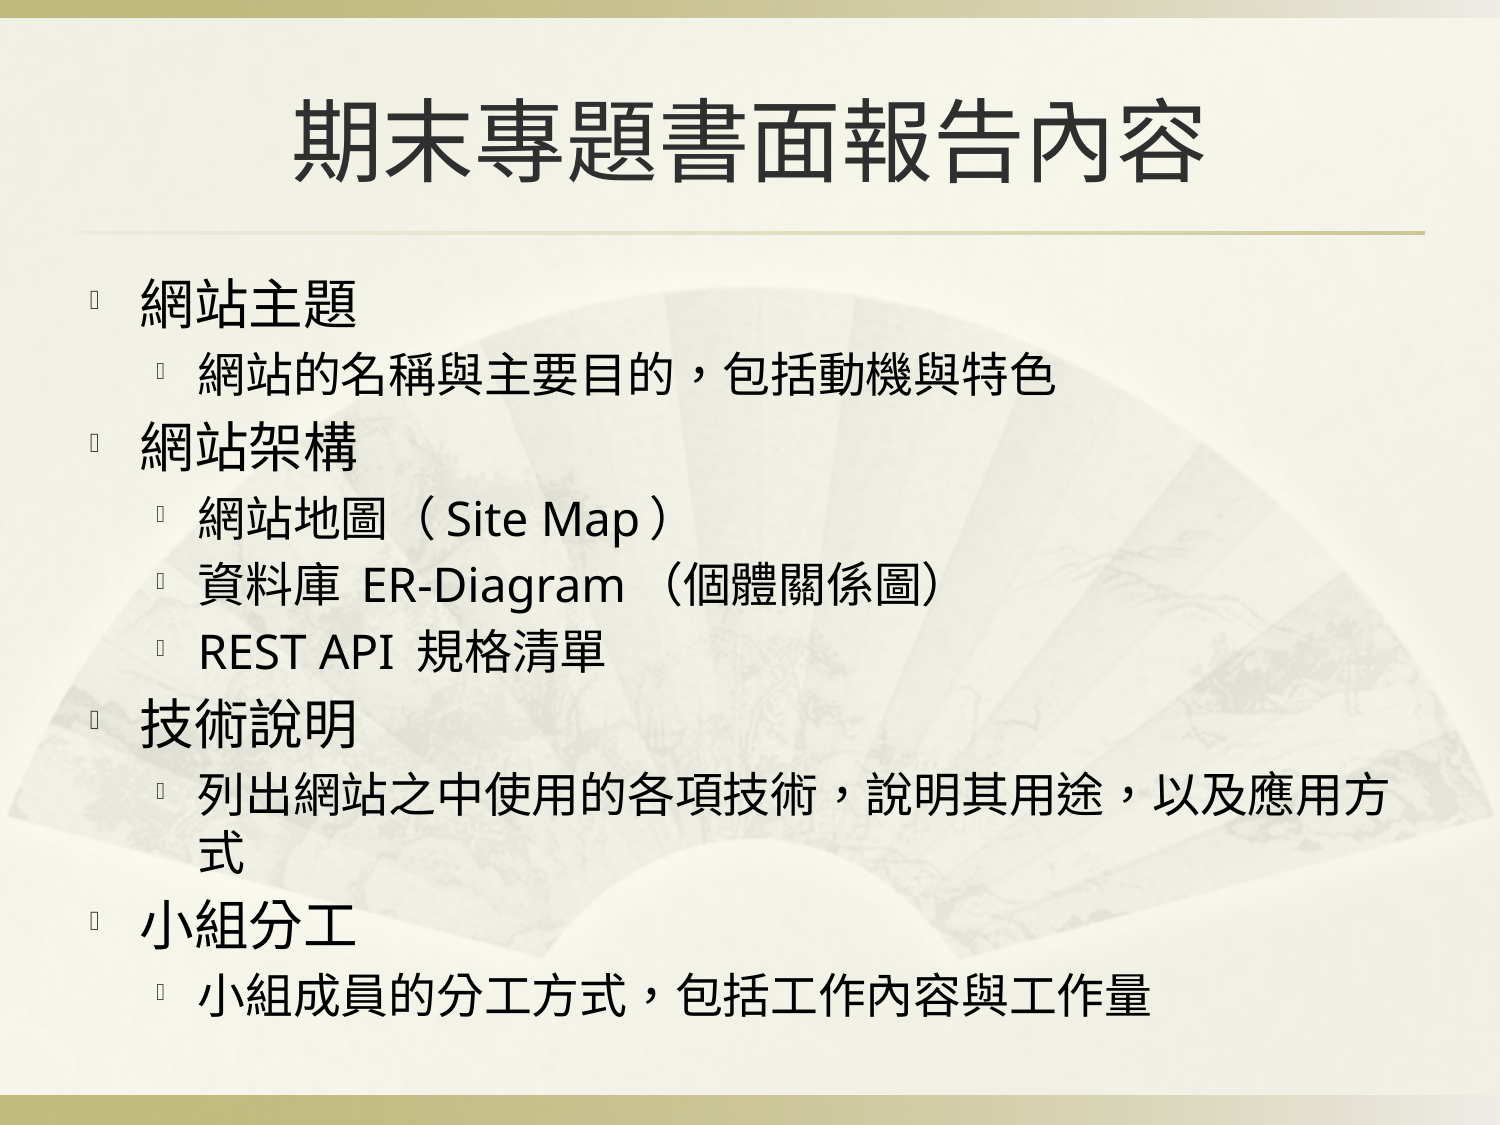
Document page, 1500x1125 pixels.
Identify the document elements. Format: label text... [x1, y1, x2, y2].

list 網站主題 網站的名稱與主要目的，包括動機與特色 網站架構 網站地圖（Site Map） 資料庫 ER-Diagram（個體關係圖） REST API 規格清單 技術說明 列出網站之中使用的各項技術，說明其用途，以及應用方式 小組分工 小組成員的分工方式，包括工作內容與工作量 [75, 262, 1425, 1032]
title 期末專題書面報告內容 [75, 45, 1425, 233]
